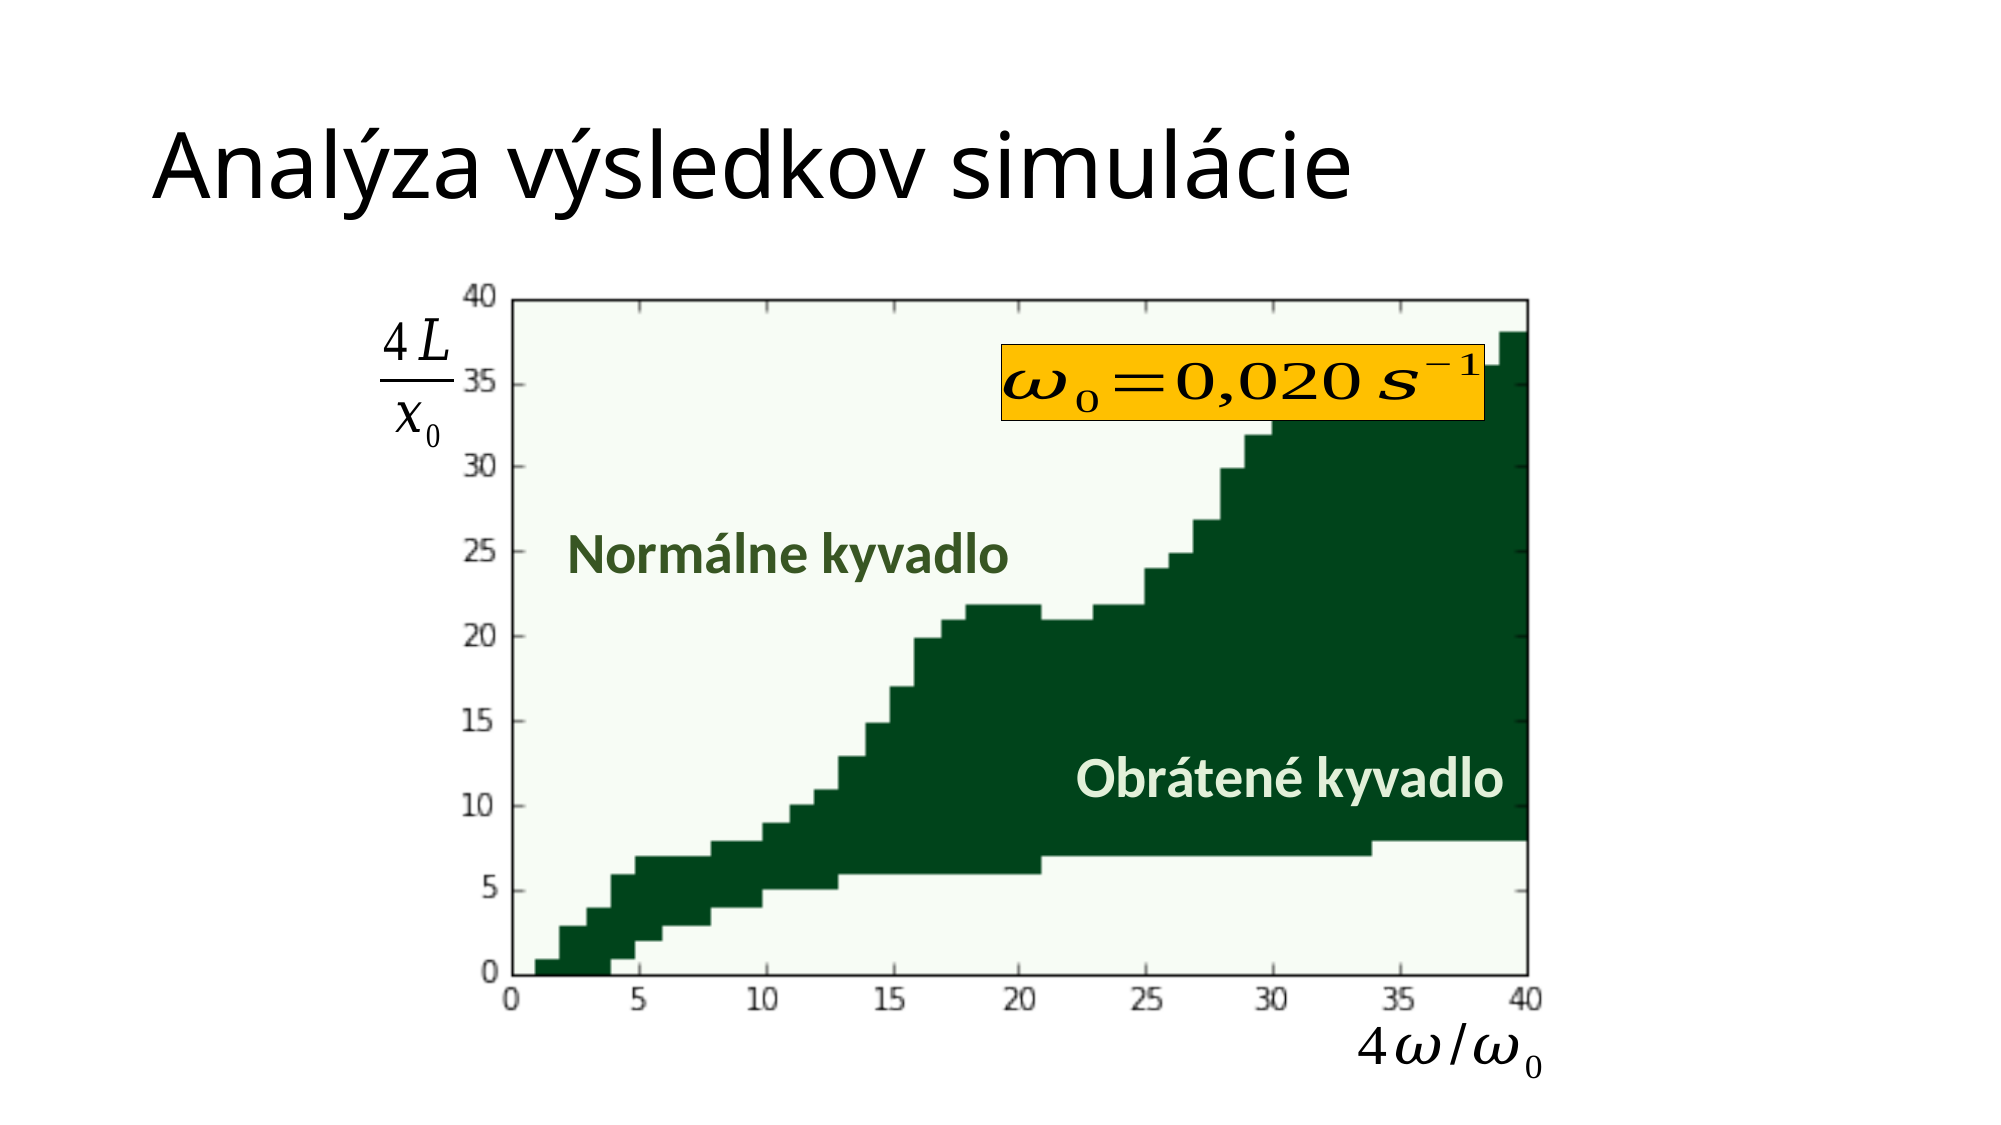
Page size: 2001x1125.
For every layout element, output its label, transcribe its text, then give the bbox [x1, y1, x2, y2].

picture [439, 263, 1567, 1039]
title Analýza výsledkov simulácie [137, 59, 1863, 278]
